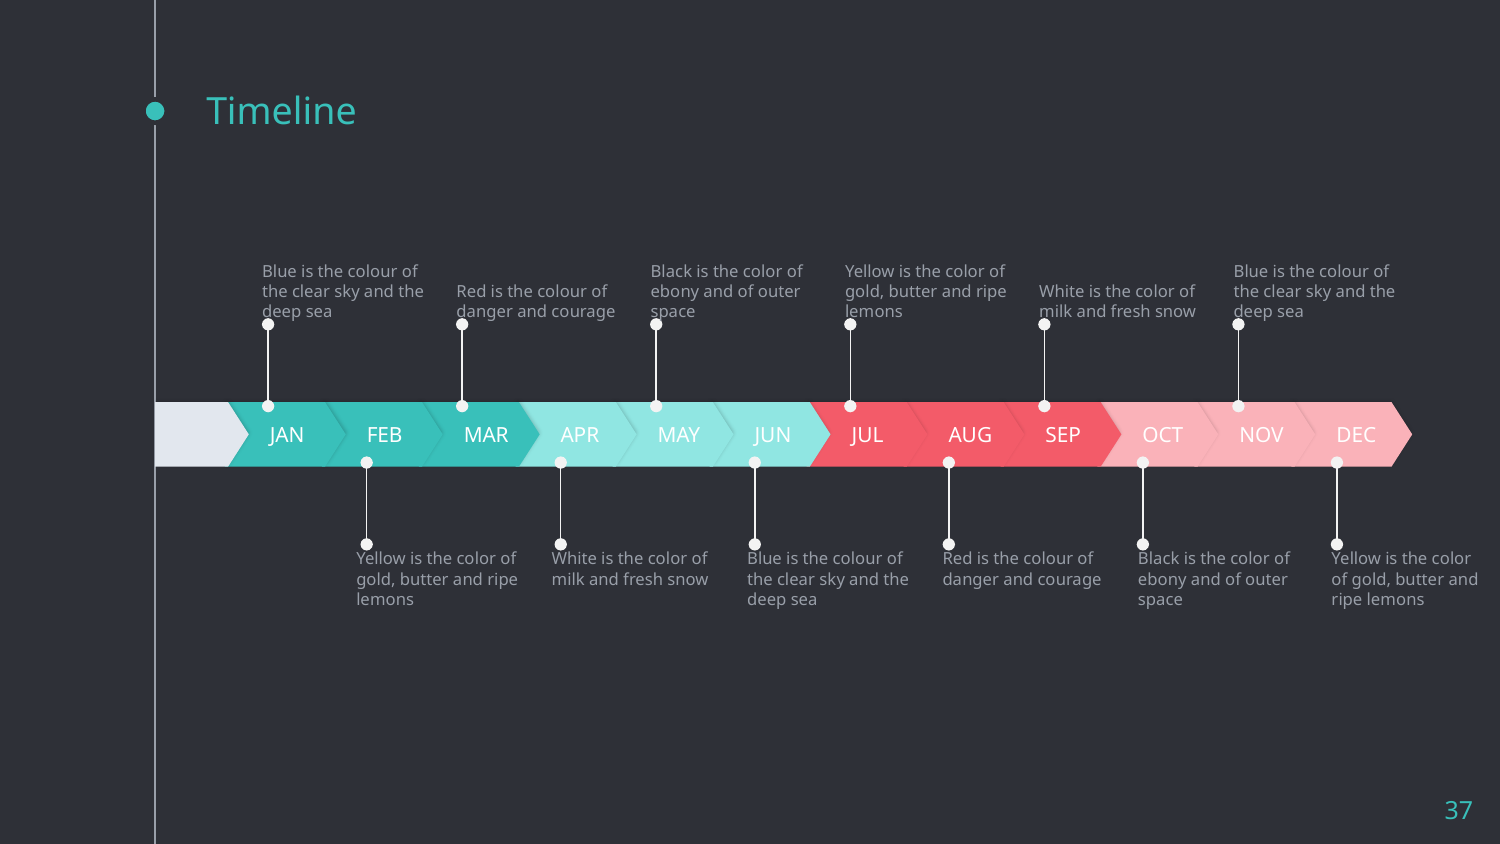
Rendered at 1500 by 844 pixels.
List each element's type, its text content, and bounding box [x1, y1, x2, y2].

text_box Blue is the colour of the clear sky and the deep sea [747, 548, 931, 636]
text_box Red is the colour of danger and courage [942, 548, 1127, 636]
text_box Yellow is the color of gold, butter and ripe lemons [844, 233, 1029, 321]
text_box FEB [329, 402, 443, 467]
text_box Blue is the colour of the clear sky and the deep sea [262, 233, 446, 321]
title Timeline [191, 90, 1317, 147]
text_box Yellow is the color of gold, butter and ripe lemons [1331, 548, 1484, 636]
text_box NOV [1200, 402, 1316, 467]
slide_number 37 [1398, 779, 1489, 832]
text_box White is the color of milk and fresh snow [551, 548, 736, 636]
text_box Yellow is the color of gold, butter and ripe lemons [356, 548, 540, 636]
text_box Black is the color of ebony and of outer space [650, 233, 835, 321]
text_box DEC [1297, 402, 1413, 467]
text_box APR [523, 402, 637, 467]
text_box JUN [715, 402, 831, 467]
text_box Red is the colour of danger and courage [456, 233, 640, 321]
text_box SEP [1006, 402, 1122, 467]
text_box [155, 402, 249, 467]
text_box AUG [909, 402, 1025, 467]
text_box JUL [812, 402, 928, 467]
text_box White is the color of milk and fresh snow [1039, 233, 1223, 321]
text_box MAR [426, 402, 540, 467]
text_box JAN [232, 402, 346, 467]
text_box OCT [1103, 402, 1219, 467]
text_box Black is the color of ebony and of outer space [1137, 548, 1322, 636]
text_box MAY [620, 402, 734, 467]
text_box Blue is the colour of the clear sky and the deep sea [1233, 233, 1417, 321]
